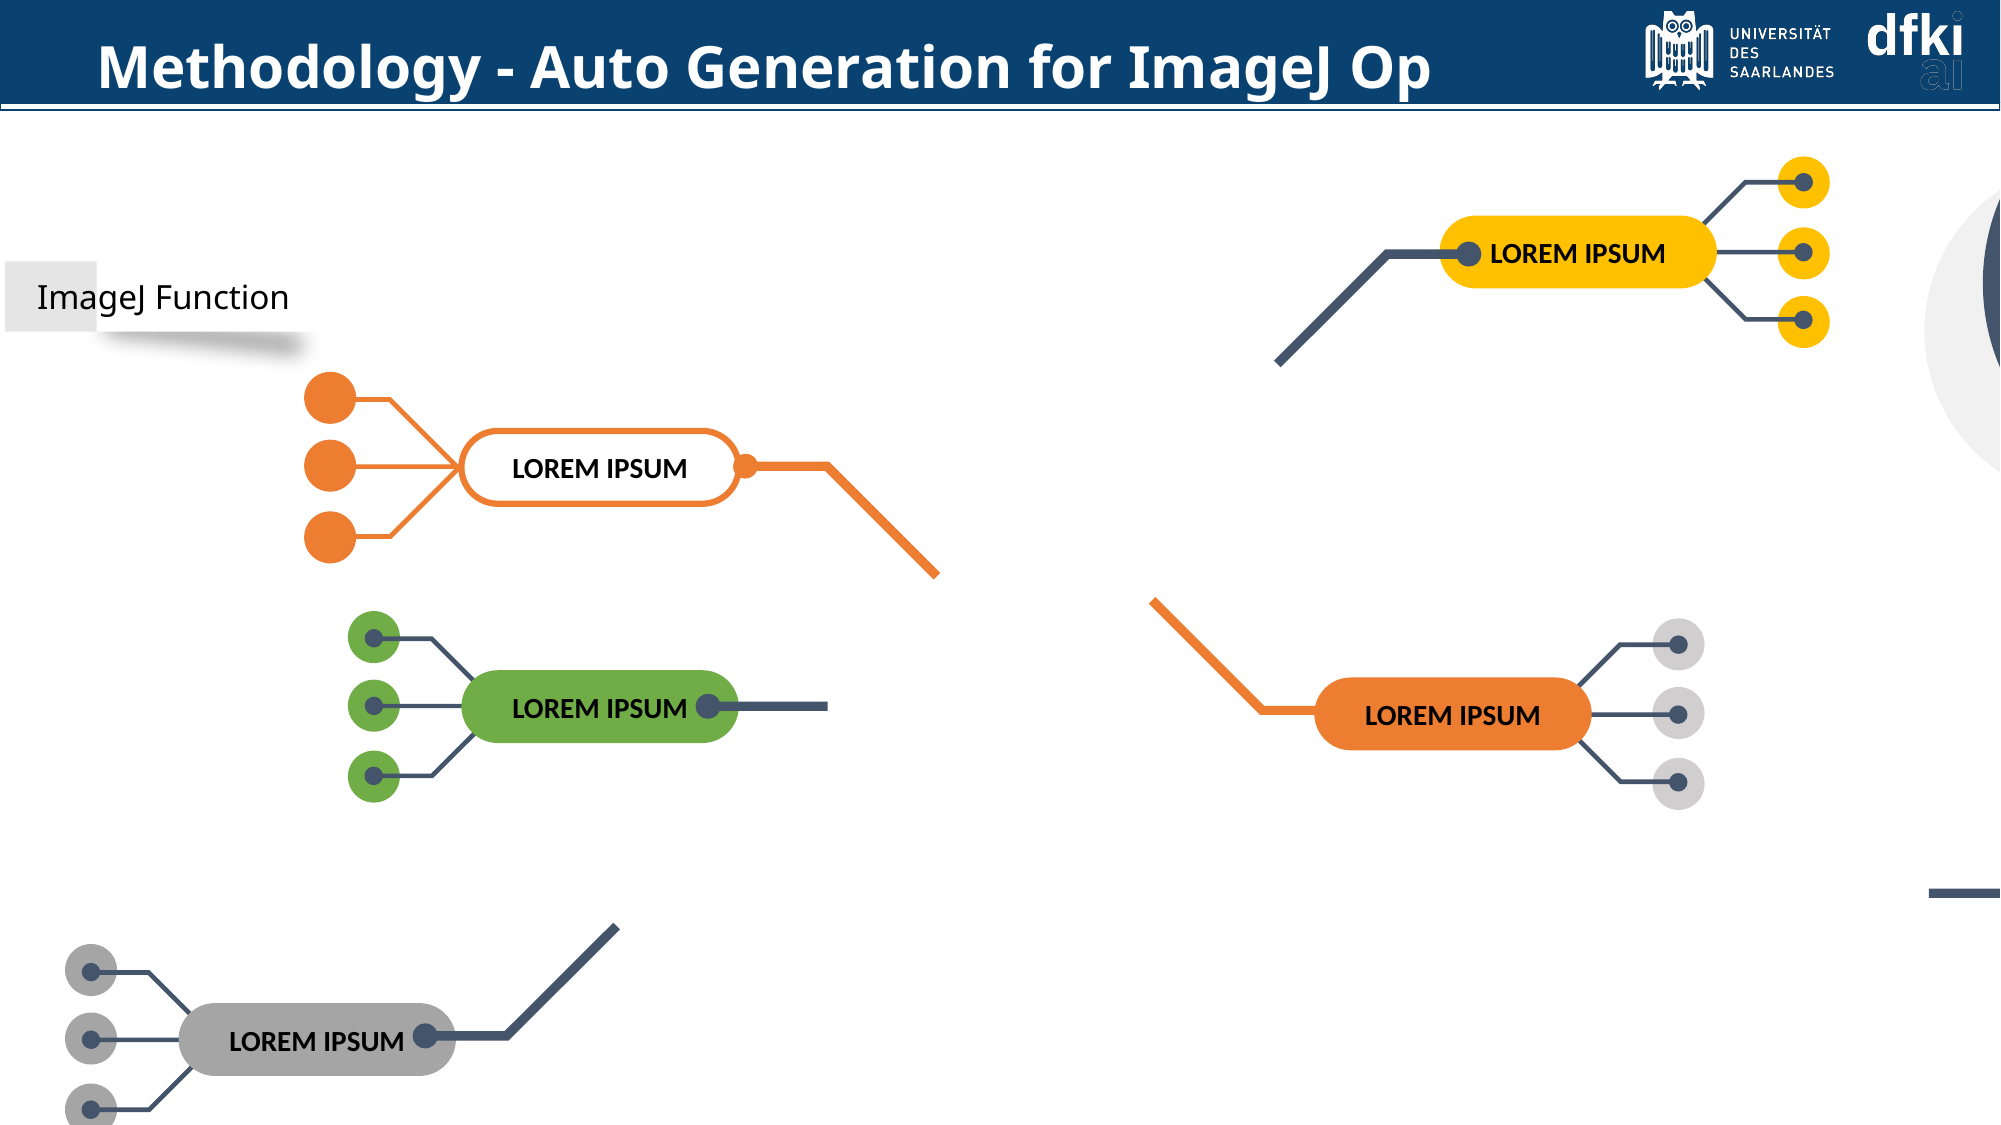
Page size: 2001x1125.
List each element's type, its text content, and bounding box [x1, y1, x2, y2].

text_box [1928, 797, 2000, 990]
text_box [1274, 156, 1830, 368]
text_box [1148, 597, 1705, 810]
text_box [1924, 190, 2000, 473]
text_box Methodology - Auto Generation for ImageJ Op [81, 22, 1453, 108]
picture [1862, 5, 1968, 96]
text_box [304, 371, 941, 580]
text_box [5, 261, 323, 332]
text_box [1982, 198, 2000, 368]
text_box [64, 922, 621, 1125]
picture [1637, 5, 1842, 96]
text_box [347, 611, 828, 803]
